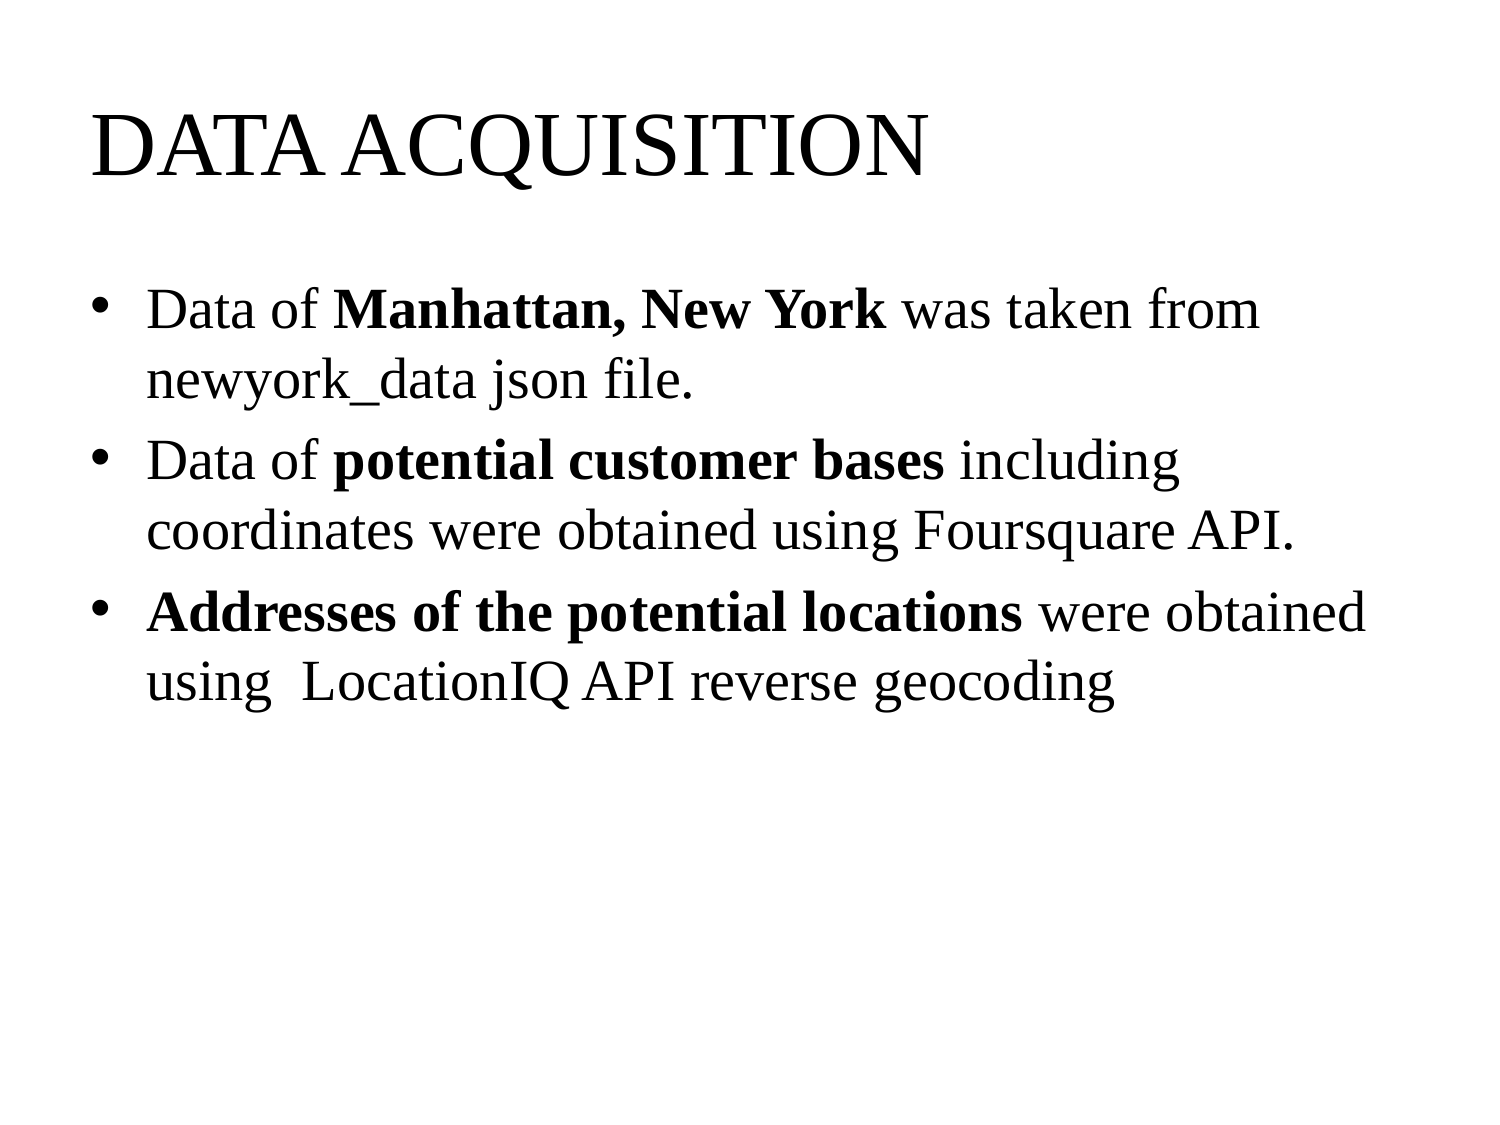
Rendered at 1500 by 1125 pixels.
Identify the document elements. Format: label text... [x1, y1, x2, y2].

title DATA ACQUISITION [75, 45, 1425, 233]
list Data of Manhattan, New York was taken from newyork_data json file. Data of potential customer bases including coordinates were obtained using Foursquare API. Addresses of the potential locations were obtained using LocationIQ API reverse geocoding [75, 262, 1425, 1005]
